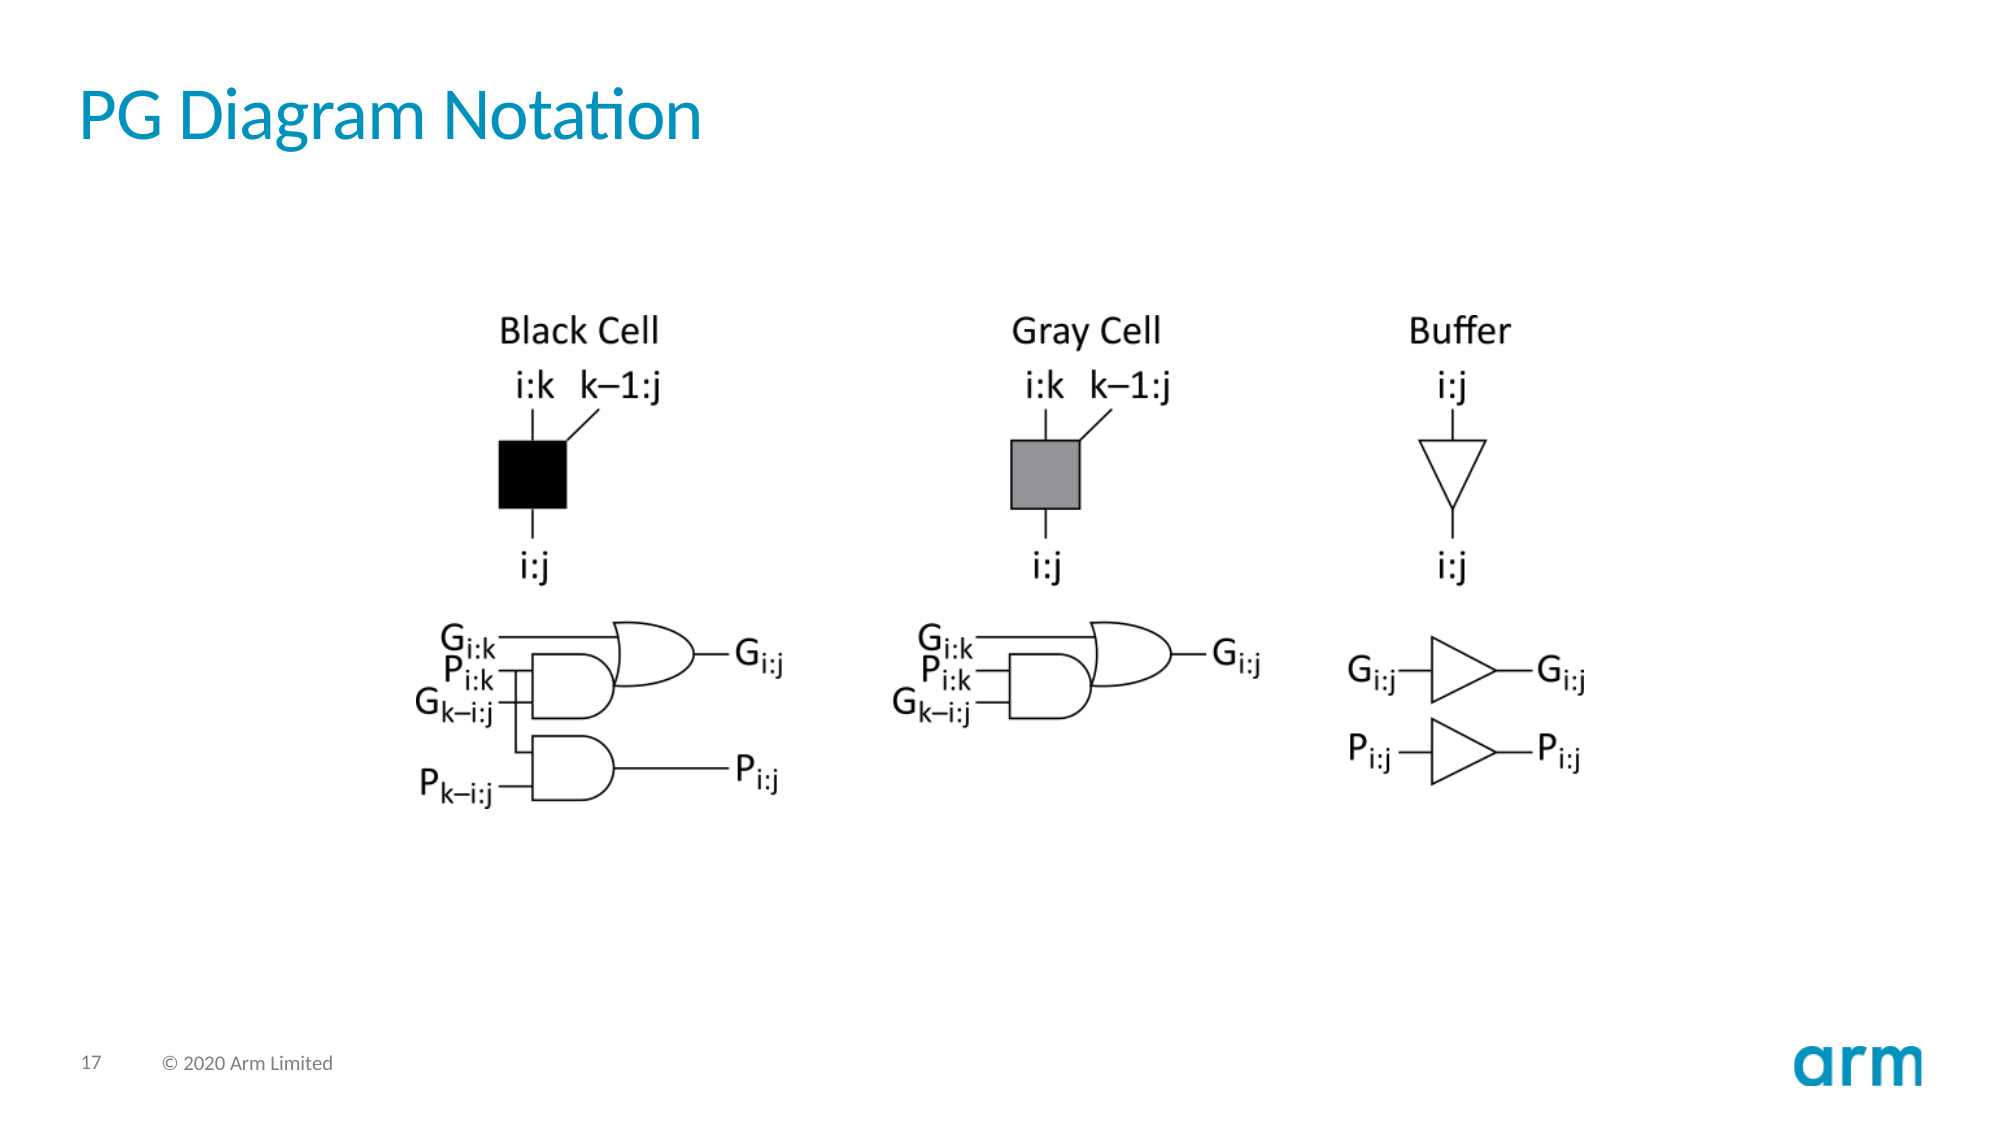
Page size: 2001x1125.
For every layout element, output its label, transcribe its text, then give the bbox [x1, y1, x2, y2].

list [416, 315, 1584, 809]
title PG Diagram Notation [78, 78, 1922, 186]
